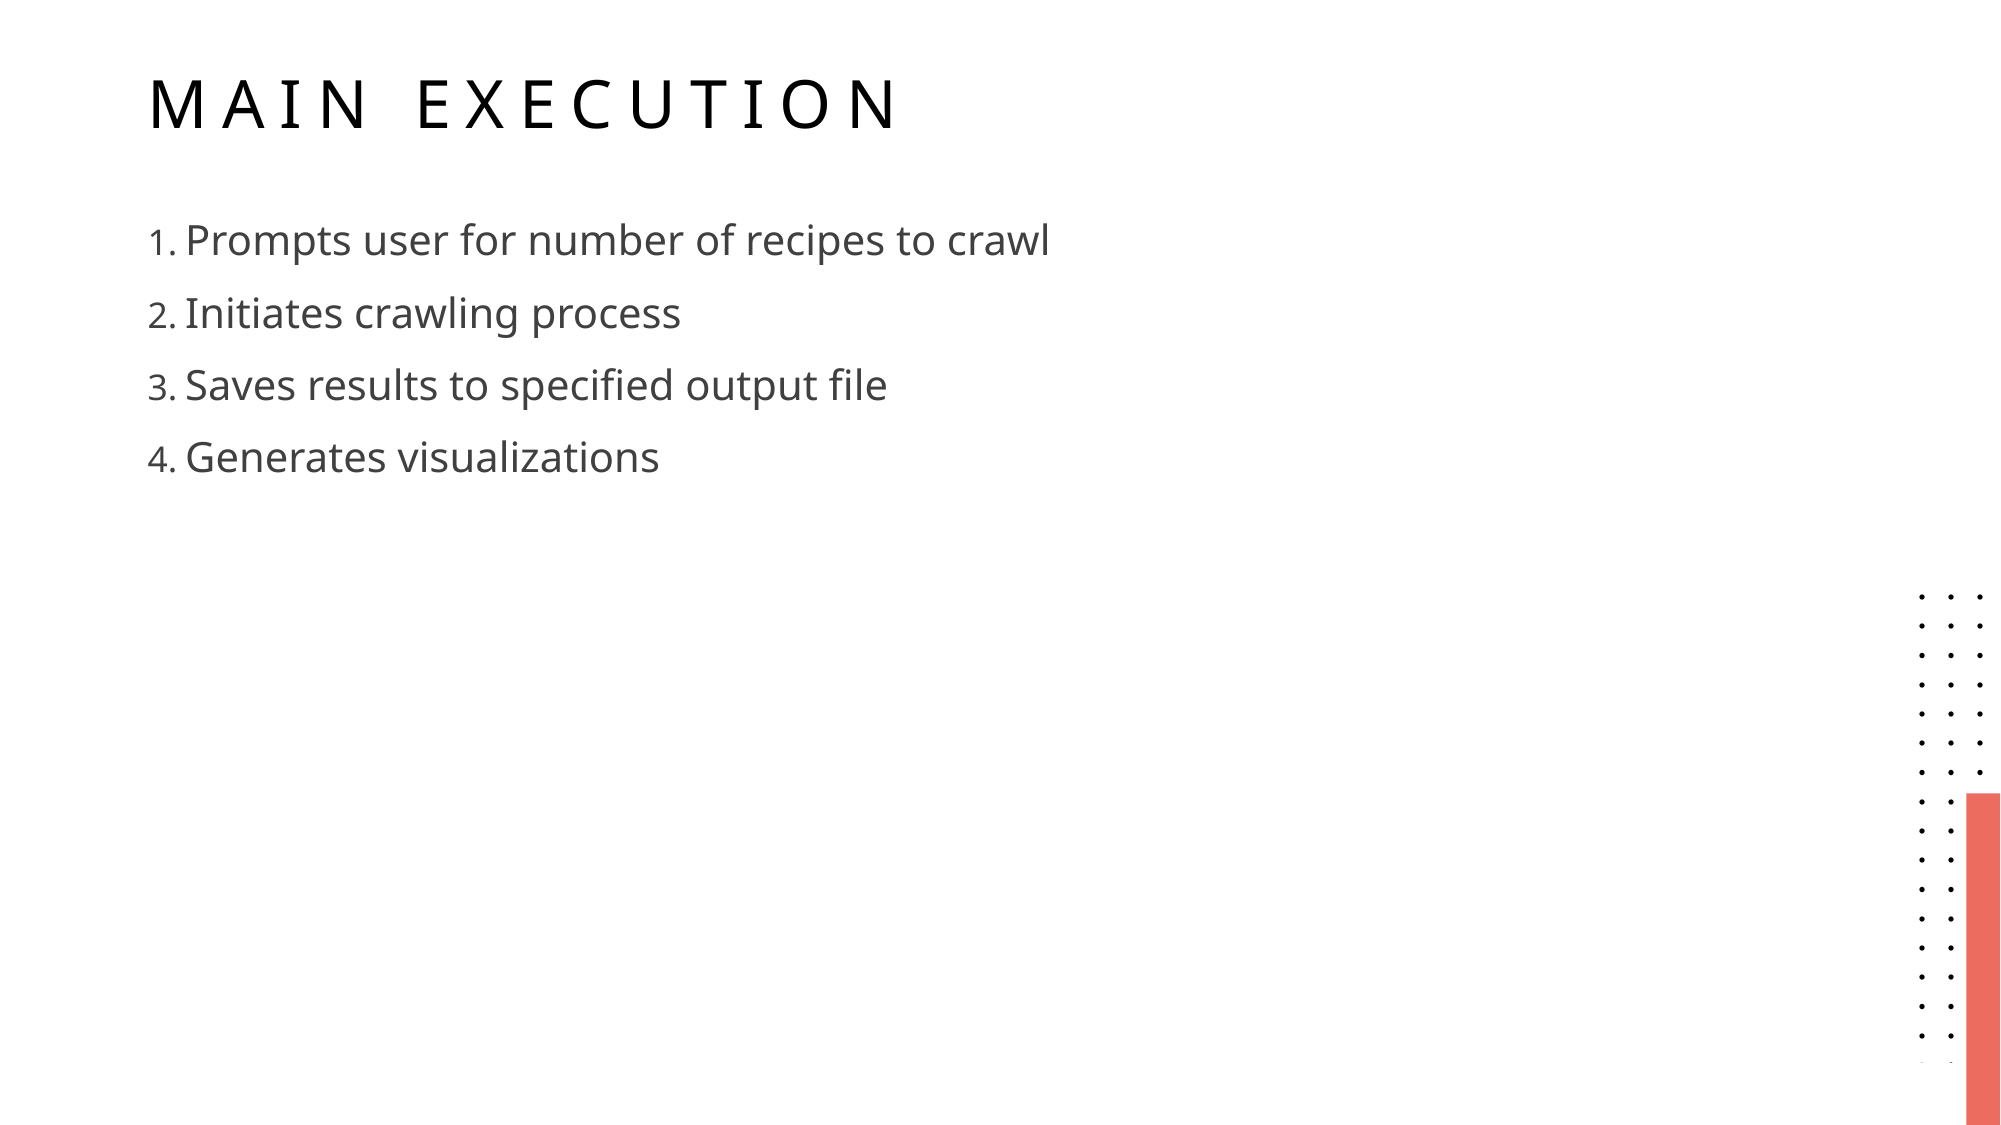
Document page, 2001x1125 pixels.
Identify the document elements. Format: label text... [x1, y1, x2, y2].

title Main Execution [132, 42, 1832, 150]
list Prompts user for number of recipes to crawl Initiates crawling process Saves results to specified output file Generates visualizations [132, 212, 1832, 888]
picture [1907, 582, 1994, 1064]
